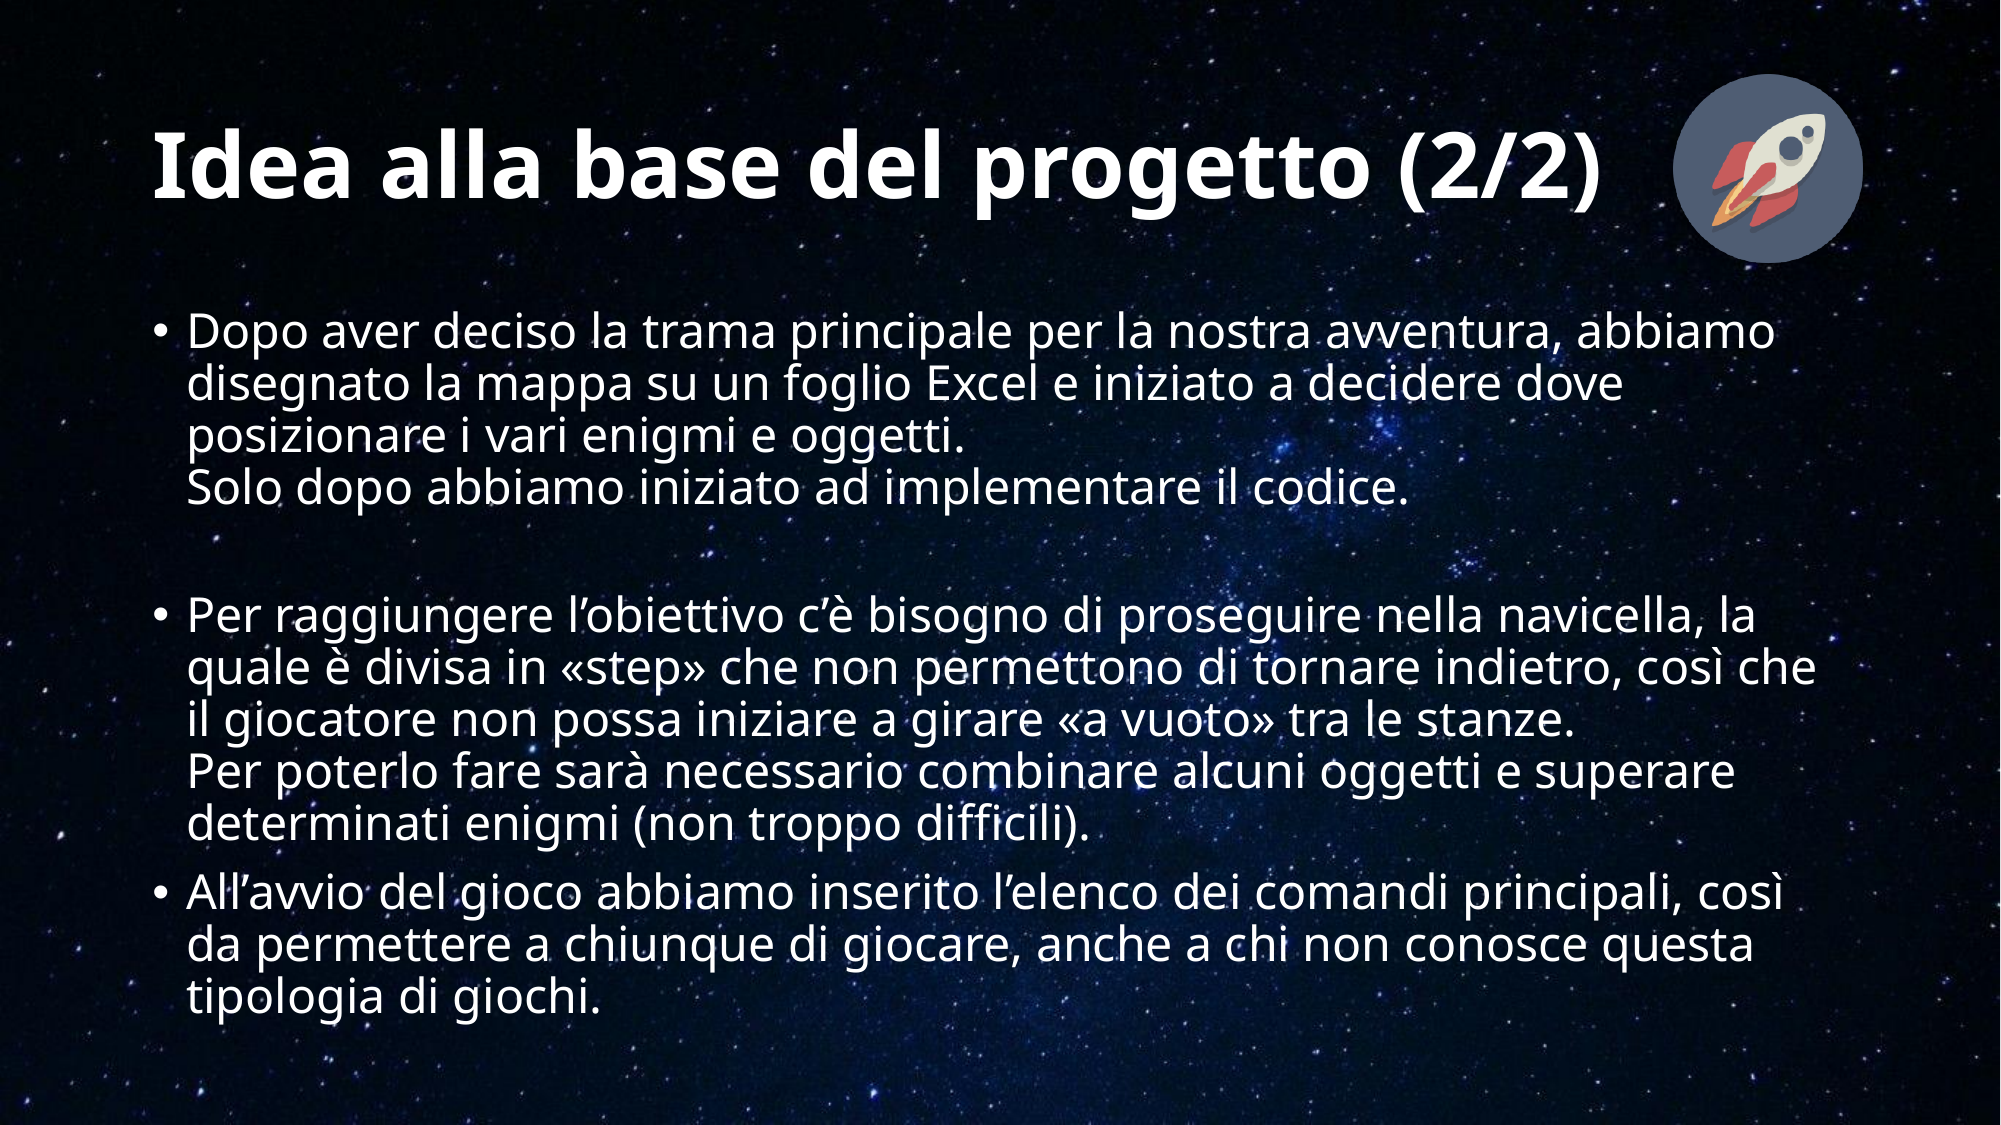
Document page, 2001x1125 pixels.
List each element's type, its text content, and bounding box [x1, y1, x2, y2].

title Idea alla base del progetto (2/2) [137, 59, 1665, 278]
picture [0, 0, 2001, 1125]
list Dopo aver deciso la trama principale per la nostra avventura, abbiamo disegnato la mappa su un foglio Excel e iniziato a decidere dove posizionare i vari enigmi e oggetti. Solo dopo abbiamo iniziato ad implementare il codice. Per raggiungere l’obiettivo c’è bisogno di proseguire nella navicella, la quale è divisa in «step» che non permettono di tornare indietro, così che il giocatore non possa iniziare a girare «a vuoto» tra le stanze. Per poterlo fare sarà necessario combinare alcuni oggetti e superare determinati enigmi (non troppo difficili). All’avvio del gioco abbiamo inserito l’elenco dei comandi principali, così da permettere a chiunque di giocare, anche a chi non conosce questa tipologia di giochi. [137, 299, 1863, 1046]
